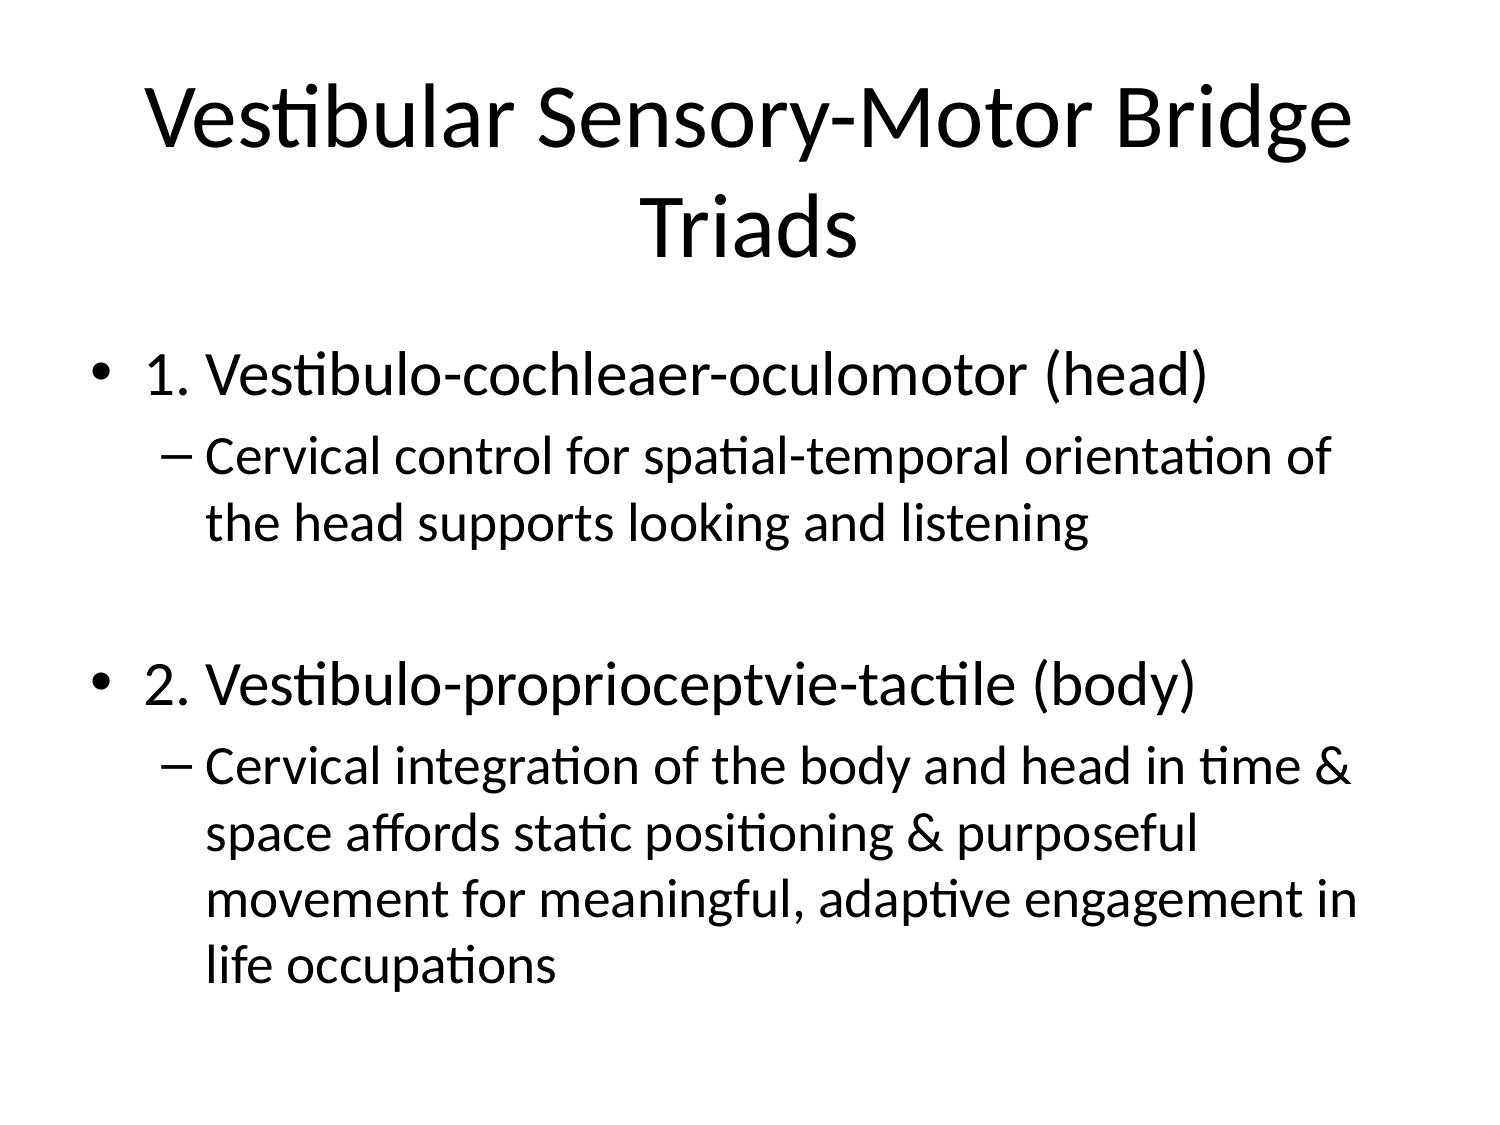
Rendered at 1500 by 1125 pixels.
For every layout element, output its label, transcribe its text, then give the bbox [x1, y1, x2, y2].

title Vestibular Sensory-Motor Bridge Triads [75, 45, 1425, 288]
list 1. Vestibulo-cochleaer-oculomotor (head) Cervical control for spatial-temporal orientation of the head supports looking and listening 2. Vestibulo-proprioceptvie-tactile (body) Cervical integration of the body and head in time & space affords static positioning & purposeful movement for meaningful, adaptive engagement in life occupations [75, 324, 1425, 1005]
